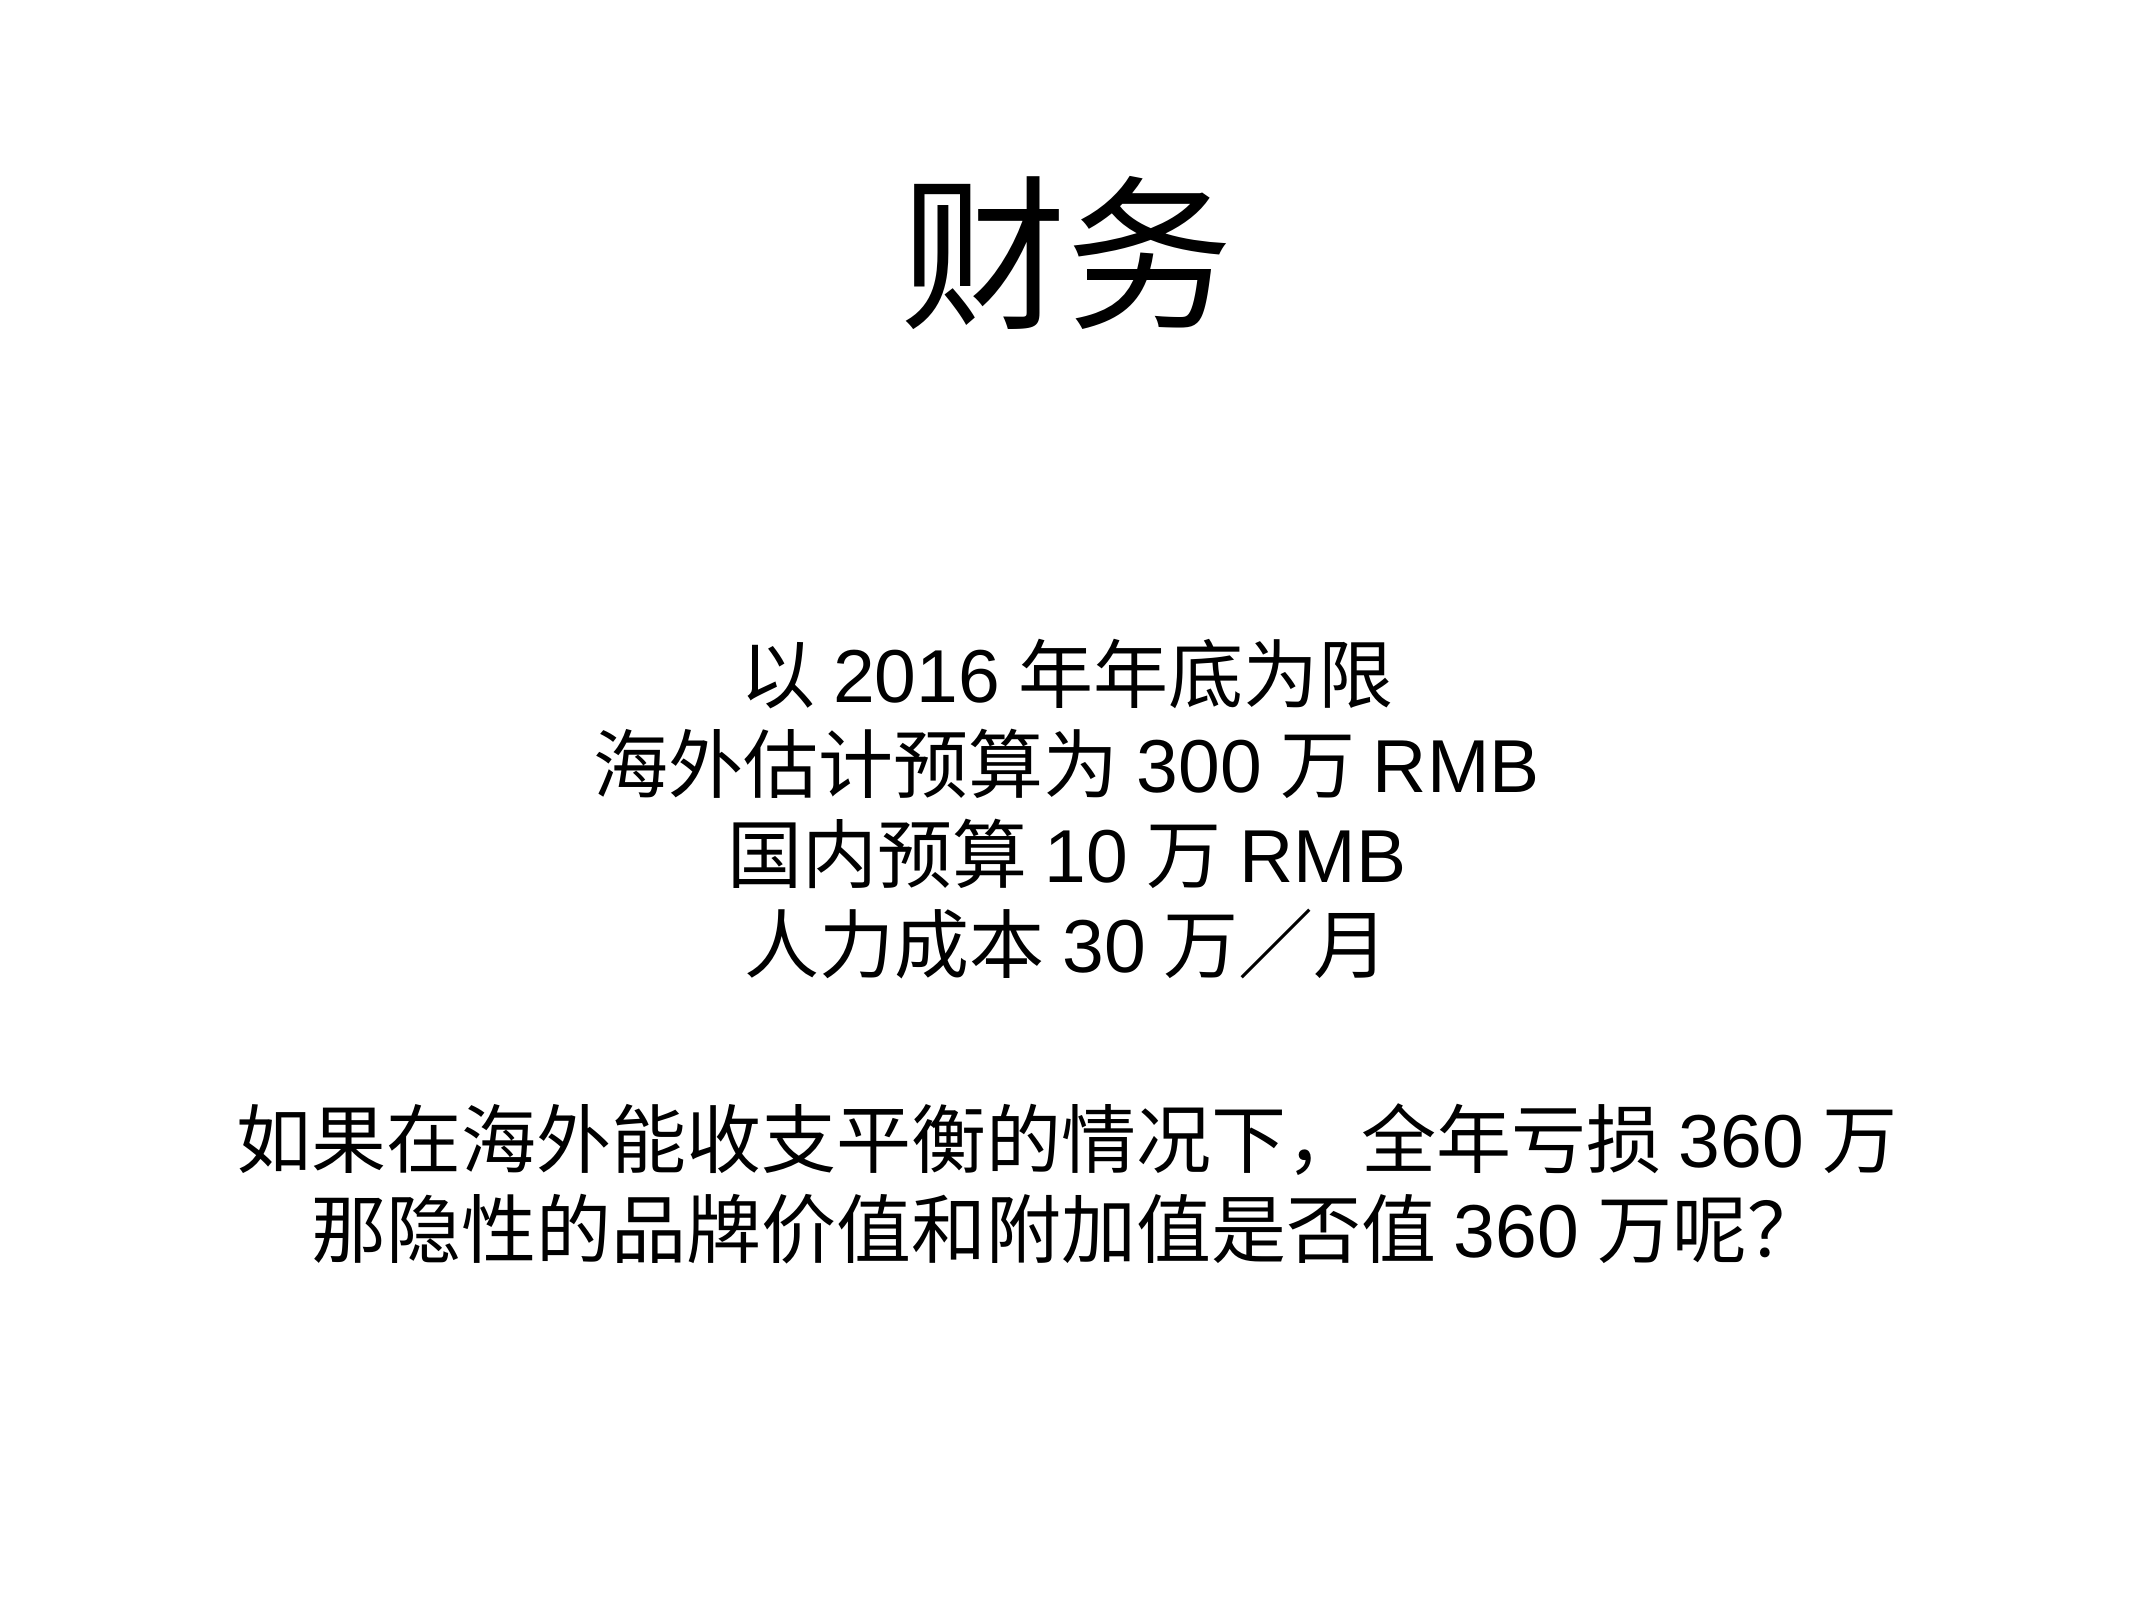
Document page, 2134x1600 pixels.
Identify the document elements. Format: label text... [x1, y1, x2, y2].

text_box 以2016年年底为限 海外估计预算为300万RMB 国内预算10万RMB 人力成本30万／月 [585, 618, 1548, 996]
text_box 如果在海外能收支平衡的情况下，全年亏损360万 那隐性的品牌价值和附加值是否值360万呢？ [227, 1083, 1906, 1281]
title 财务 [155, 72, 1978, 428]
